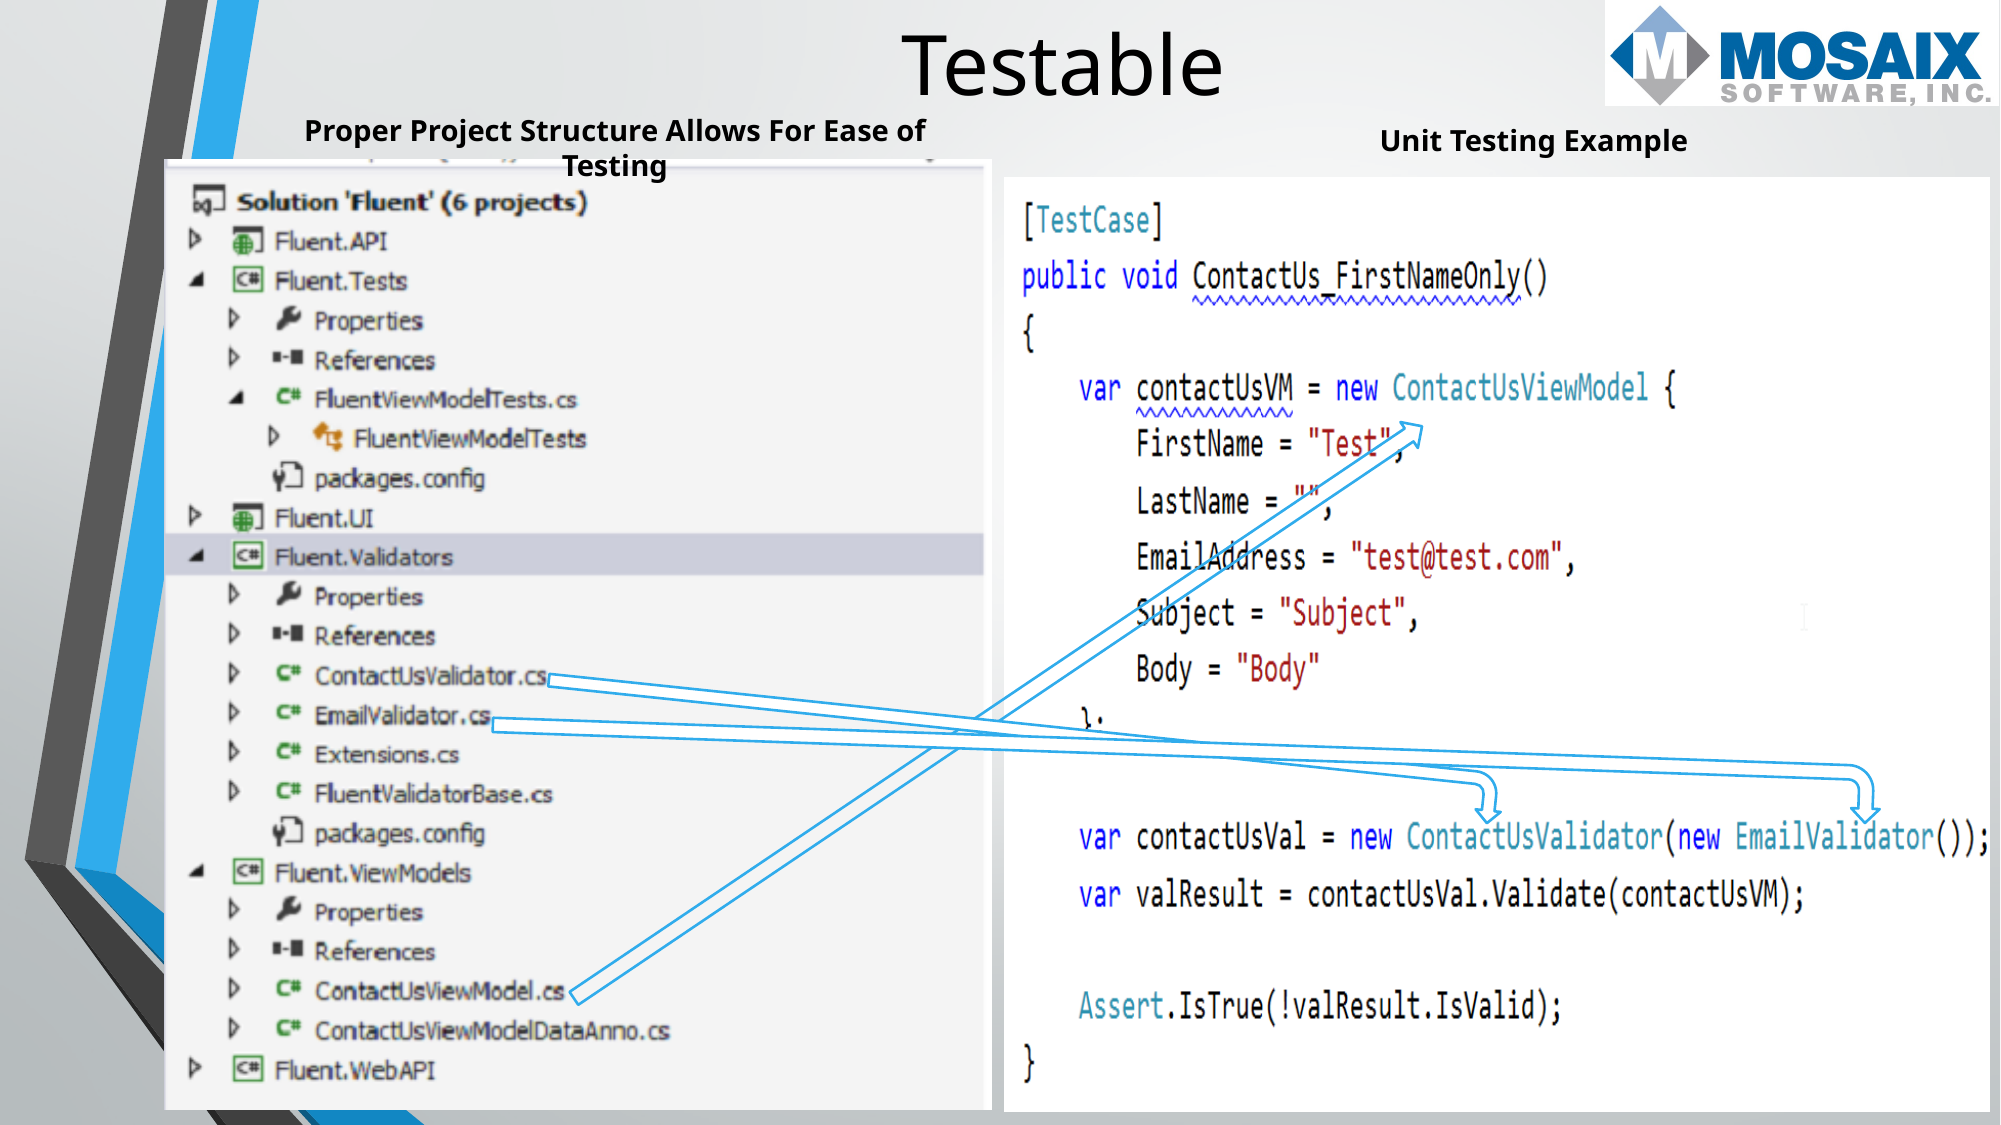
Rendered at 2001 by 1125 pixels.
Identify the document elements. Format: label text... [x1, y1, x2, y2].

picture [1605, 0, 1999, 107]
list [164, 159, 992, 1110]
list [1004, 177, 1991, 1113]
text_box Unit Testing Example [1182, 114, 1886, 177]
title Testable [241, 2, 1886, 122]
text_box [992, 733, 1004, 752]
text_box [992, 697, 1004, 720]
text_box [992, 719, 1004, 734]
text_box Proper Project Structure Allows For Ease of Testing [263, 104, 967, 159]
